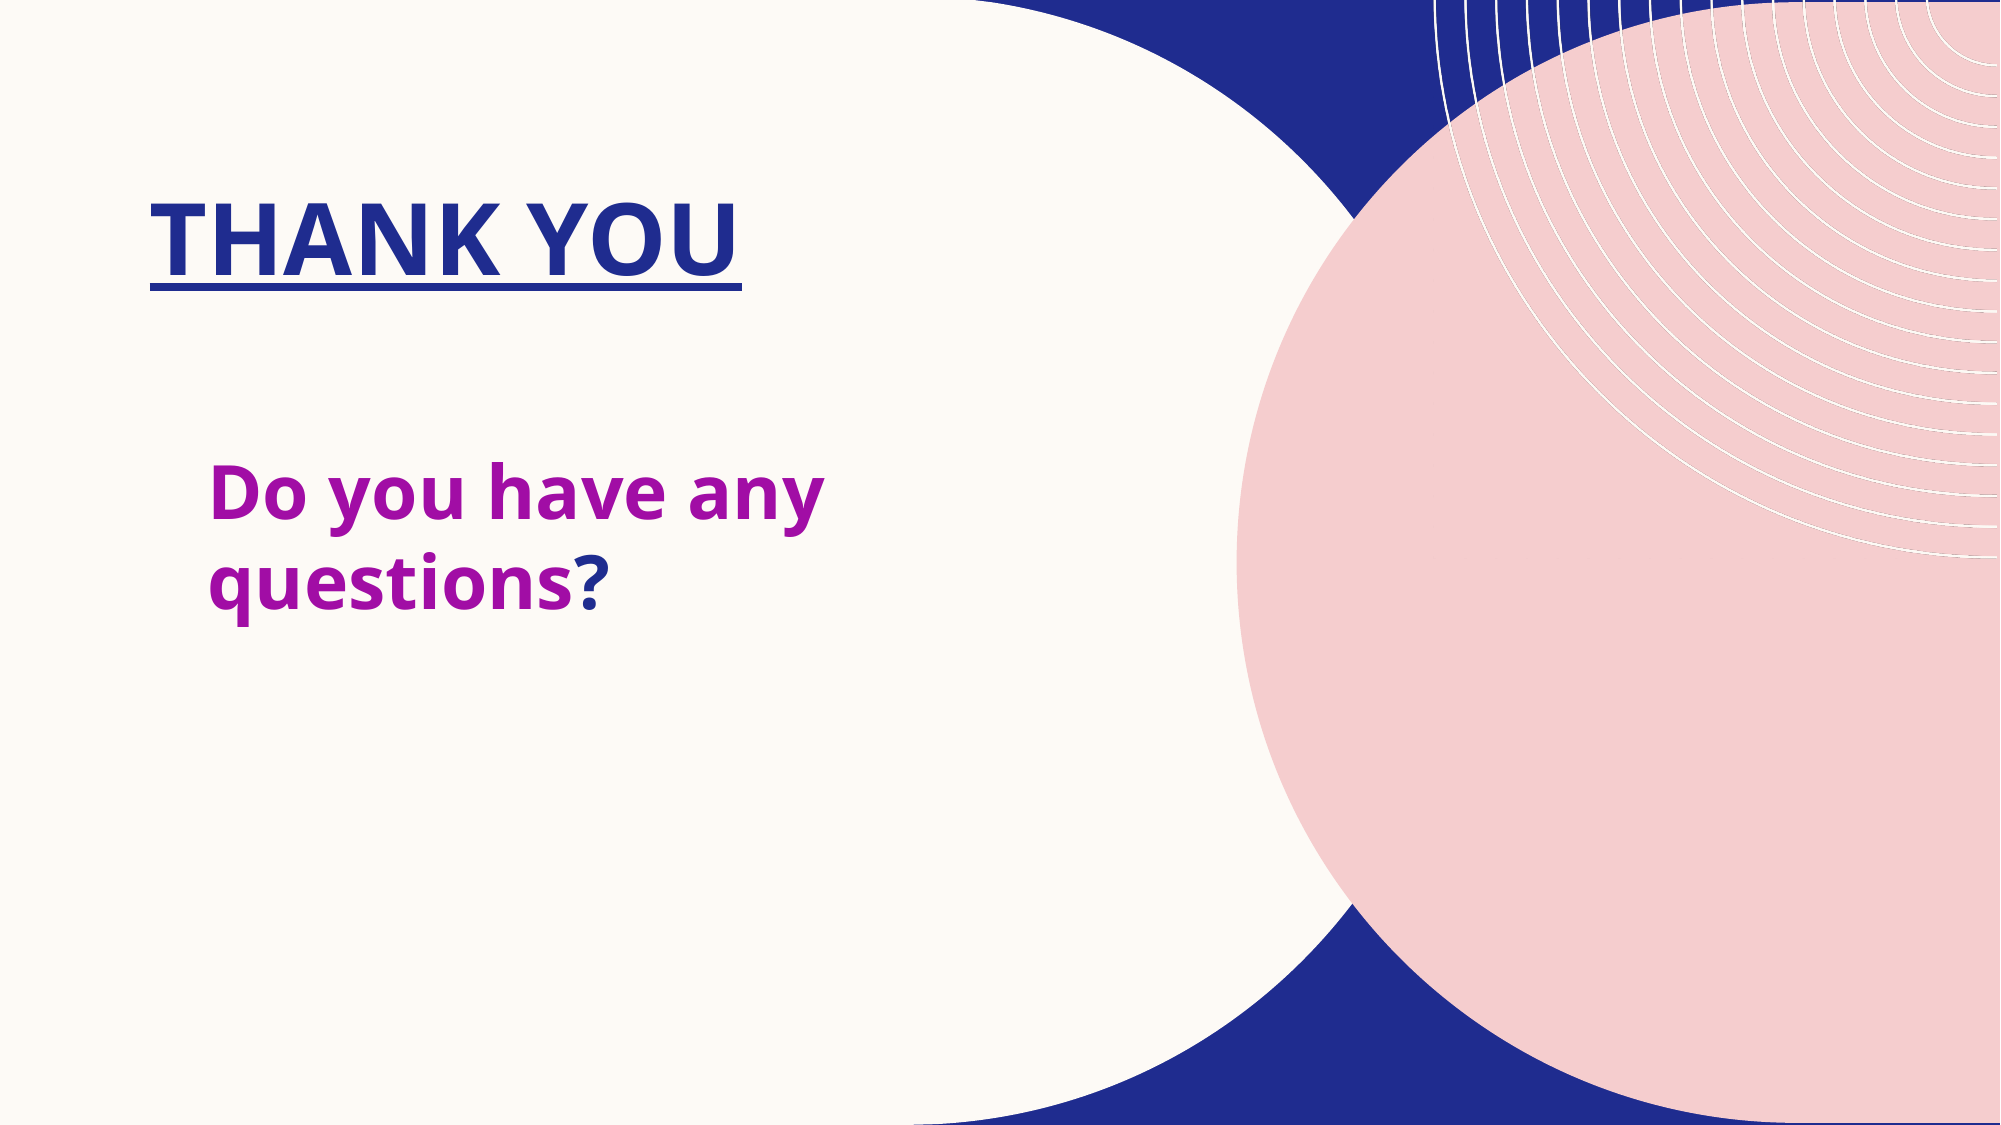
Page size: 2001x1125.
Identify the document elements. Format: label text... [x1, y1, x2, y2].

picture [1433, 0, 1997, 559]
subtitle Do you have any questions? [192, 444, 877, 802]
title THANK YOU [134, 193, 935, 304]
